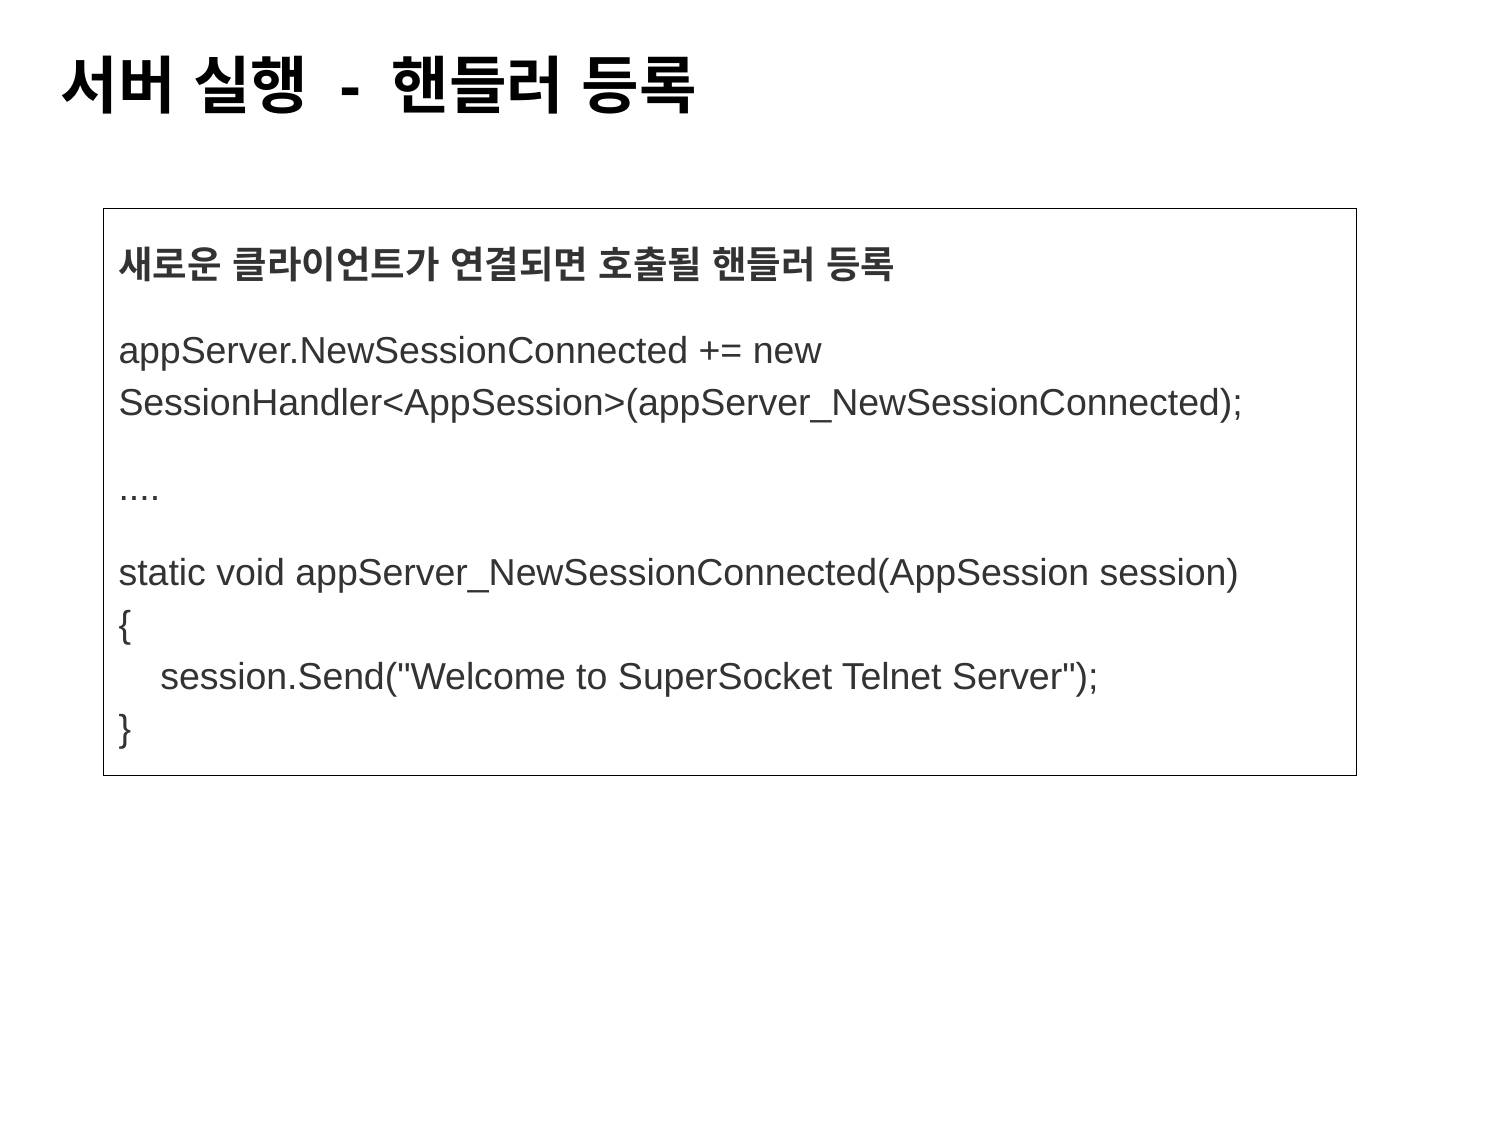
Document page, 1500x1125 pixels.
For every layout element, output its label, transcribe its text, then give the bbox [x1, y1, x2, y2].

text_box 서버 실행 - 핸들러 등록 [45, 30, 1176, 148]
text_box 새로운 클라이언트가 연결되면 호출될 핸들러 등록 appServer.NewSessionConnected += new SessionHandler<AppSession>(appServer_NewSessionConnected); .... static void appServer_NewSessionConnected(AppSession session) { session.Send("Welcome to SuperSocket Telnet Server"); } [103, 208, 1357, 776]
